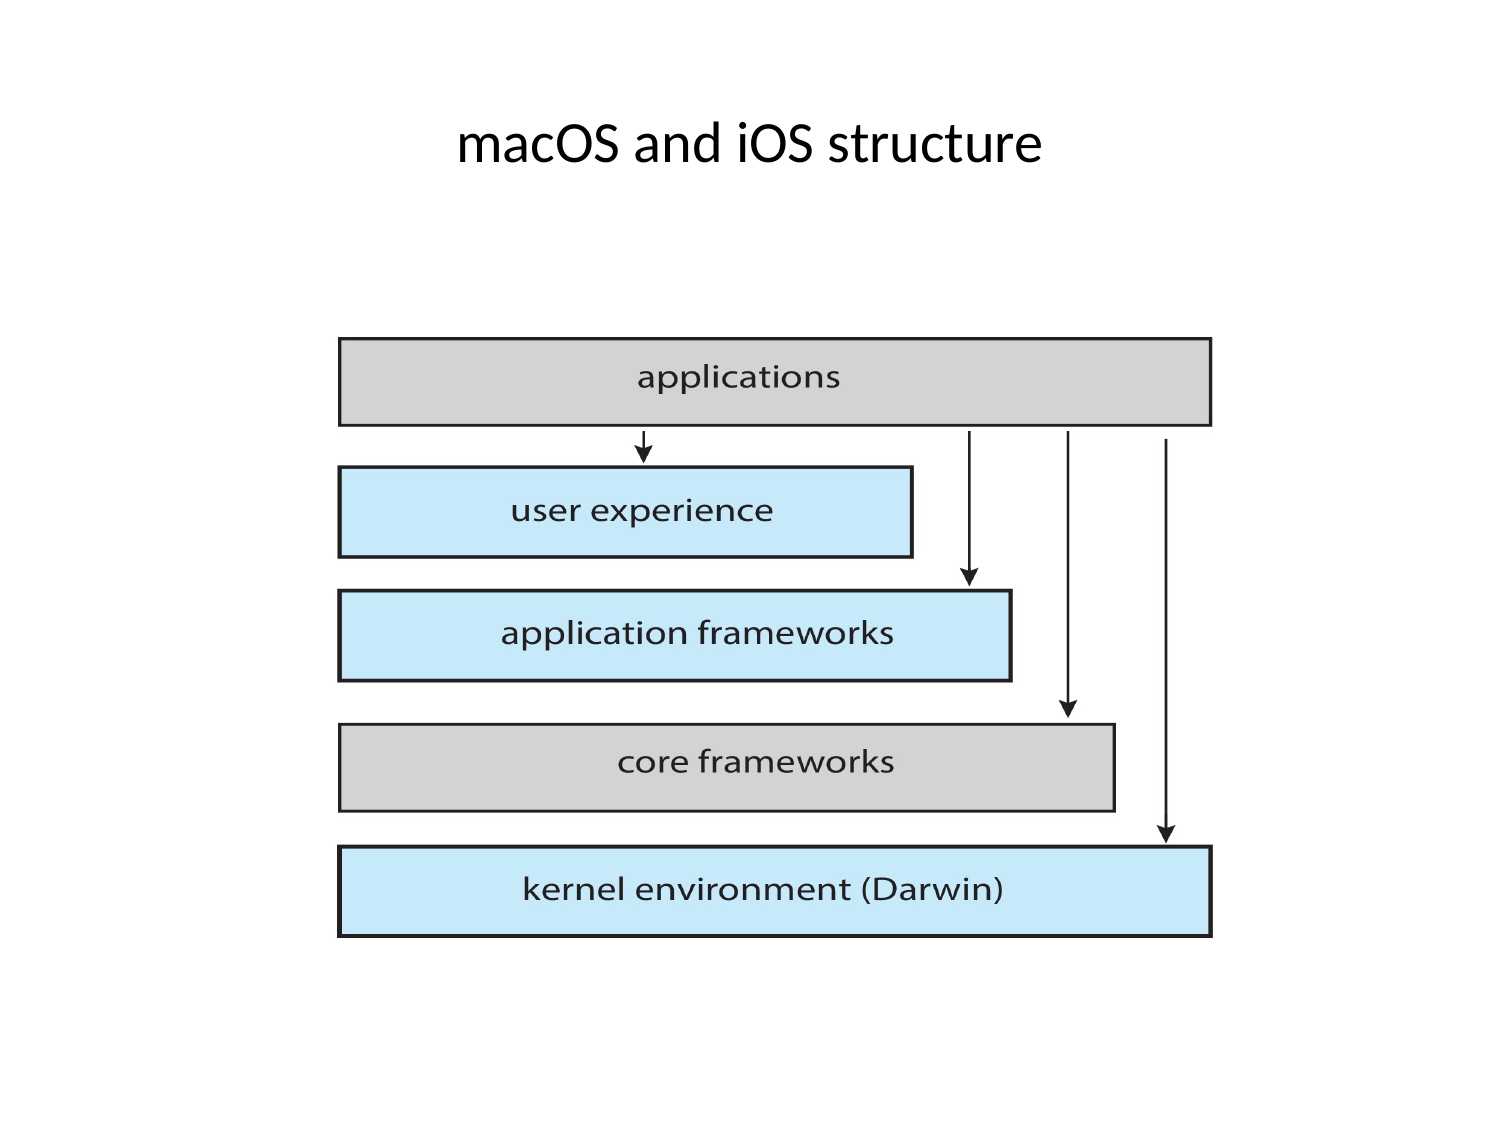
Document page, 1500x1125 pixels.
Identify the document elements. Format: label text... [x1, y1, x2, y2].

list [337, 337, 1213, 938]
title macOS and iOS structure [75, 45, 1425, 233]
